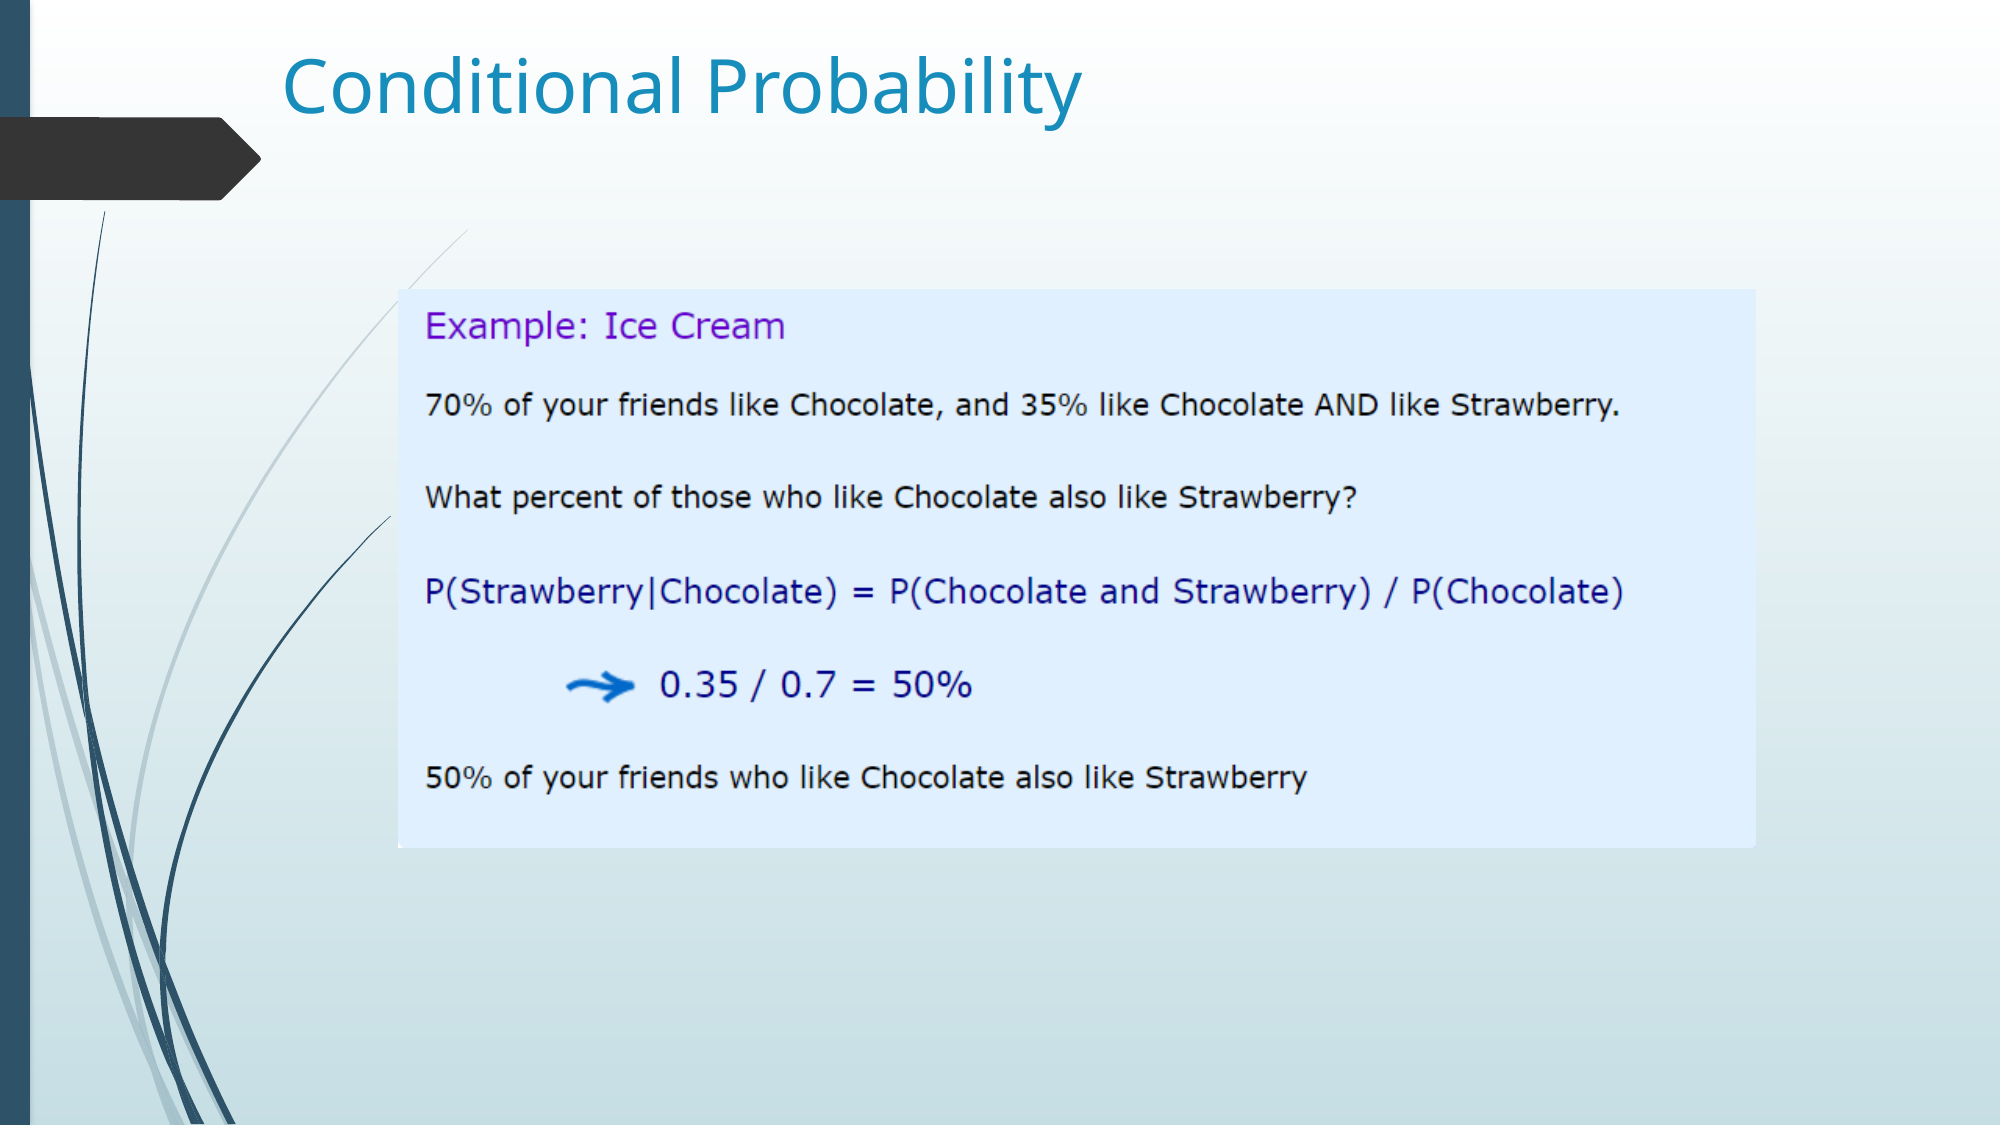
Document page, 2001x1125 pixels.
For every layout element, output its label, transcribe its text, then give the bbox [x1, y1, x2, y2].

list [397, 289, 1756, 848]
title Conditional Probability [266, 31, 1888, 313]
